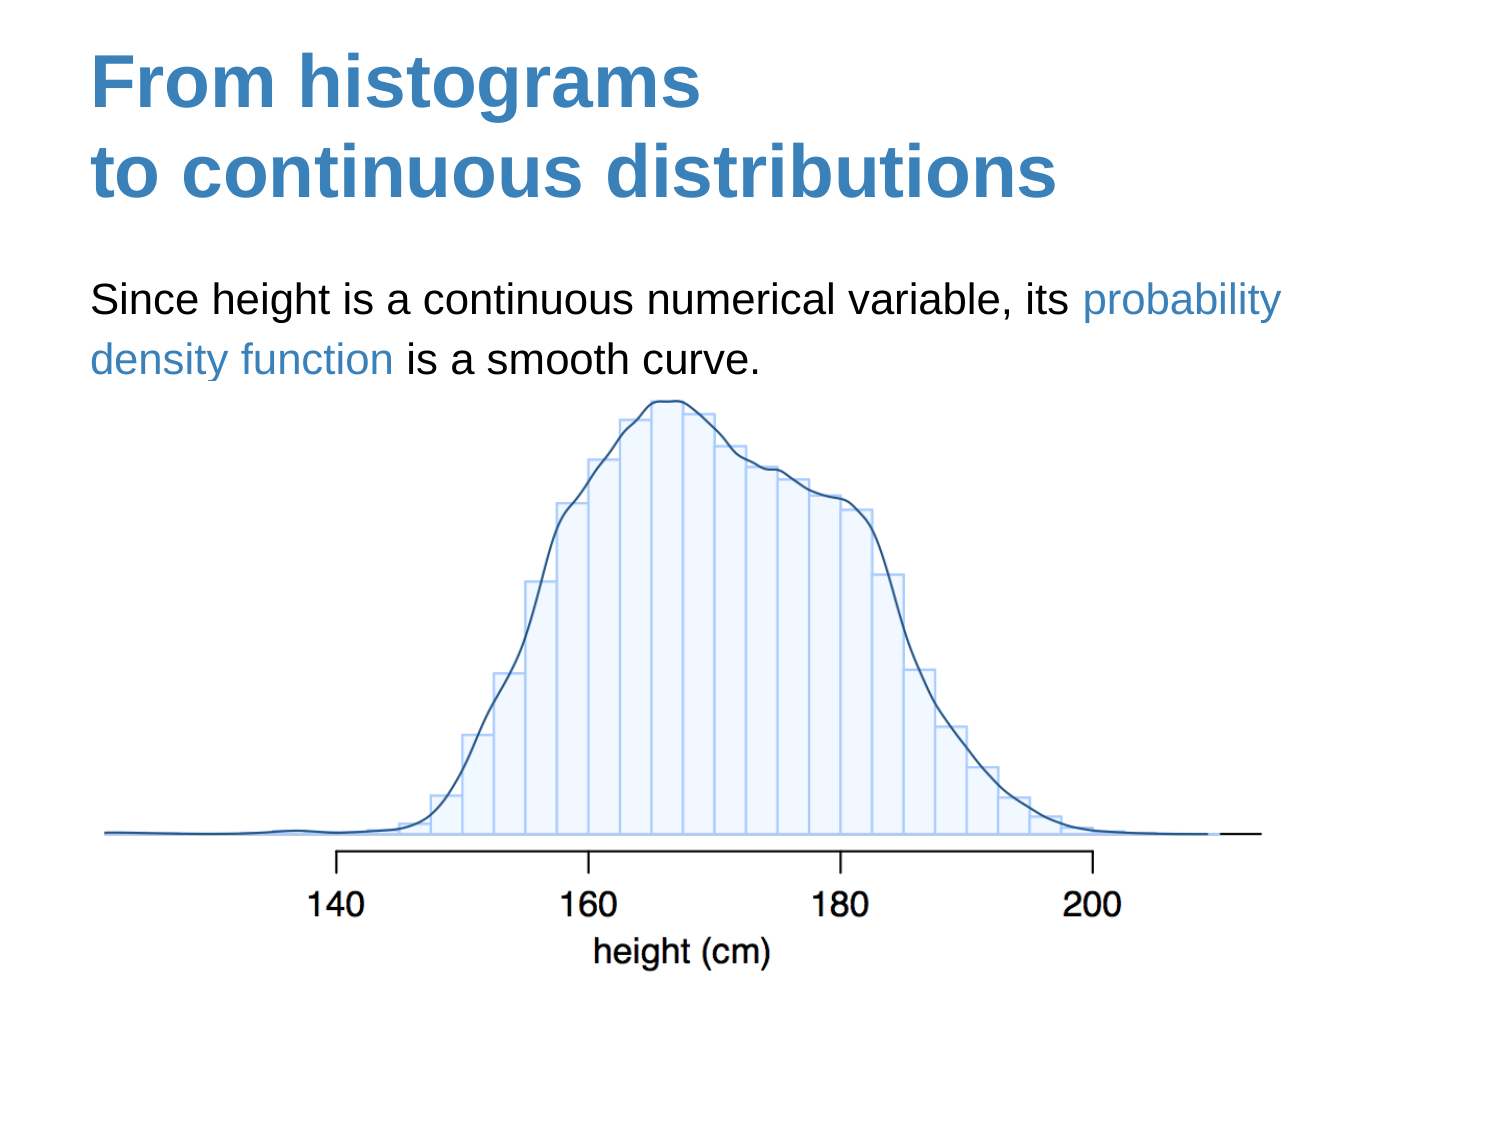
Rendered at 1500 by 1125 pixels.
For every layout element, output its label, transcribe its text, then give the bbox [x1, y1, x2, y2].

title From histograms to continuous distributions [75, 40, 1425, 228]
picture [74, 380, 1284, 980]
list Since height is a continuous numerical variable, its probability density function is a smooth curve. [75, 247, 1371, 393]
